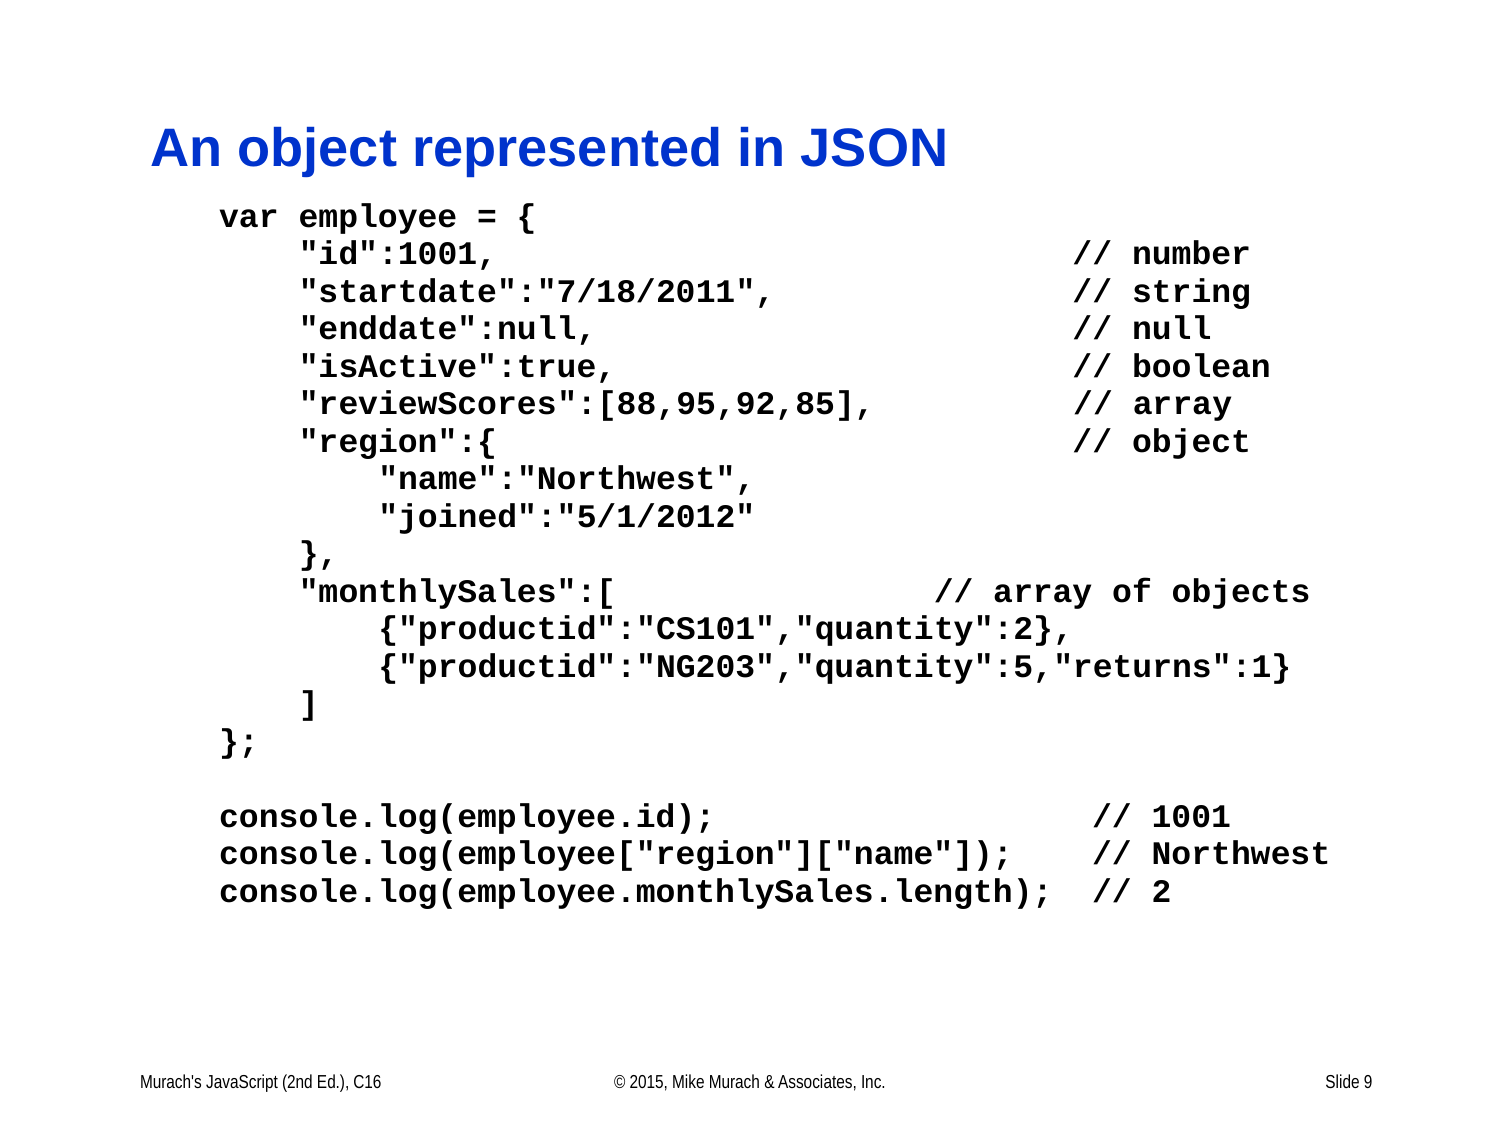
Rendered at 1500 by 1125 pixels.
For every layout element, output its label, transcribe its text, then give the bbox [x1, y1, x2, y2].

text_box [162, 199, 1356, 956]
footer © 2015, Mike Murach & Associates, Inc. [474, 1025, 1025, 1100]
slide_number Slide 9 [1074, 1025, 1388, 1100]
title An object represented in JSON [150, 112, 1350, 179]
slide_number Murach's JavaScript (2nd Ed.), C16 [125, 1025, 450, 1100]
